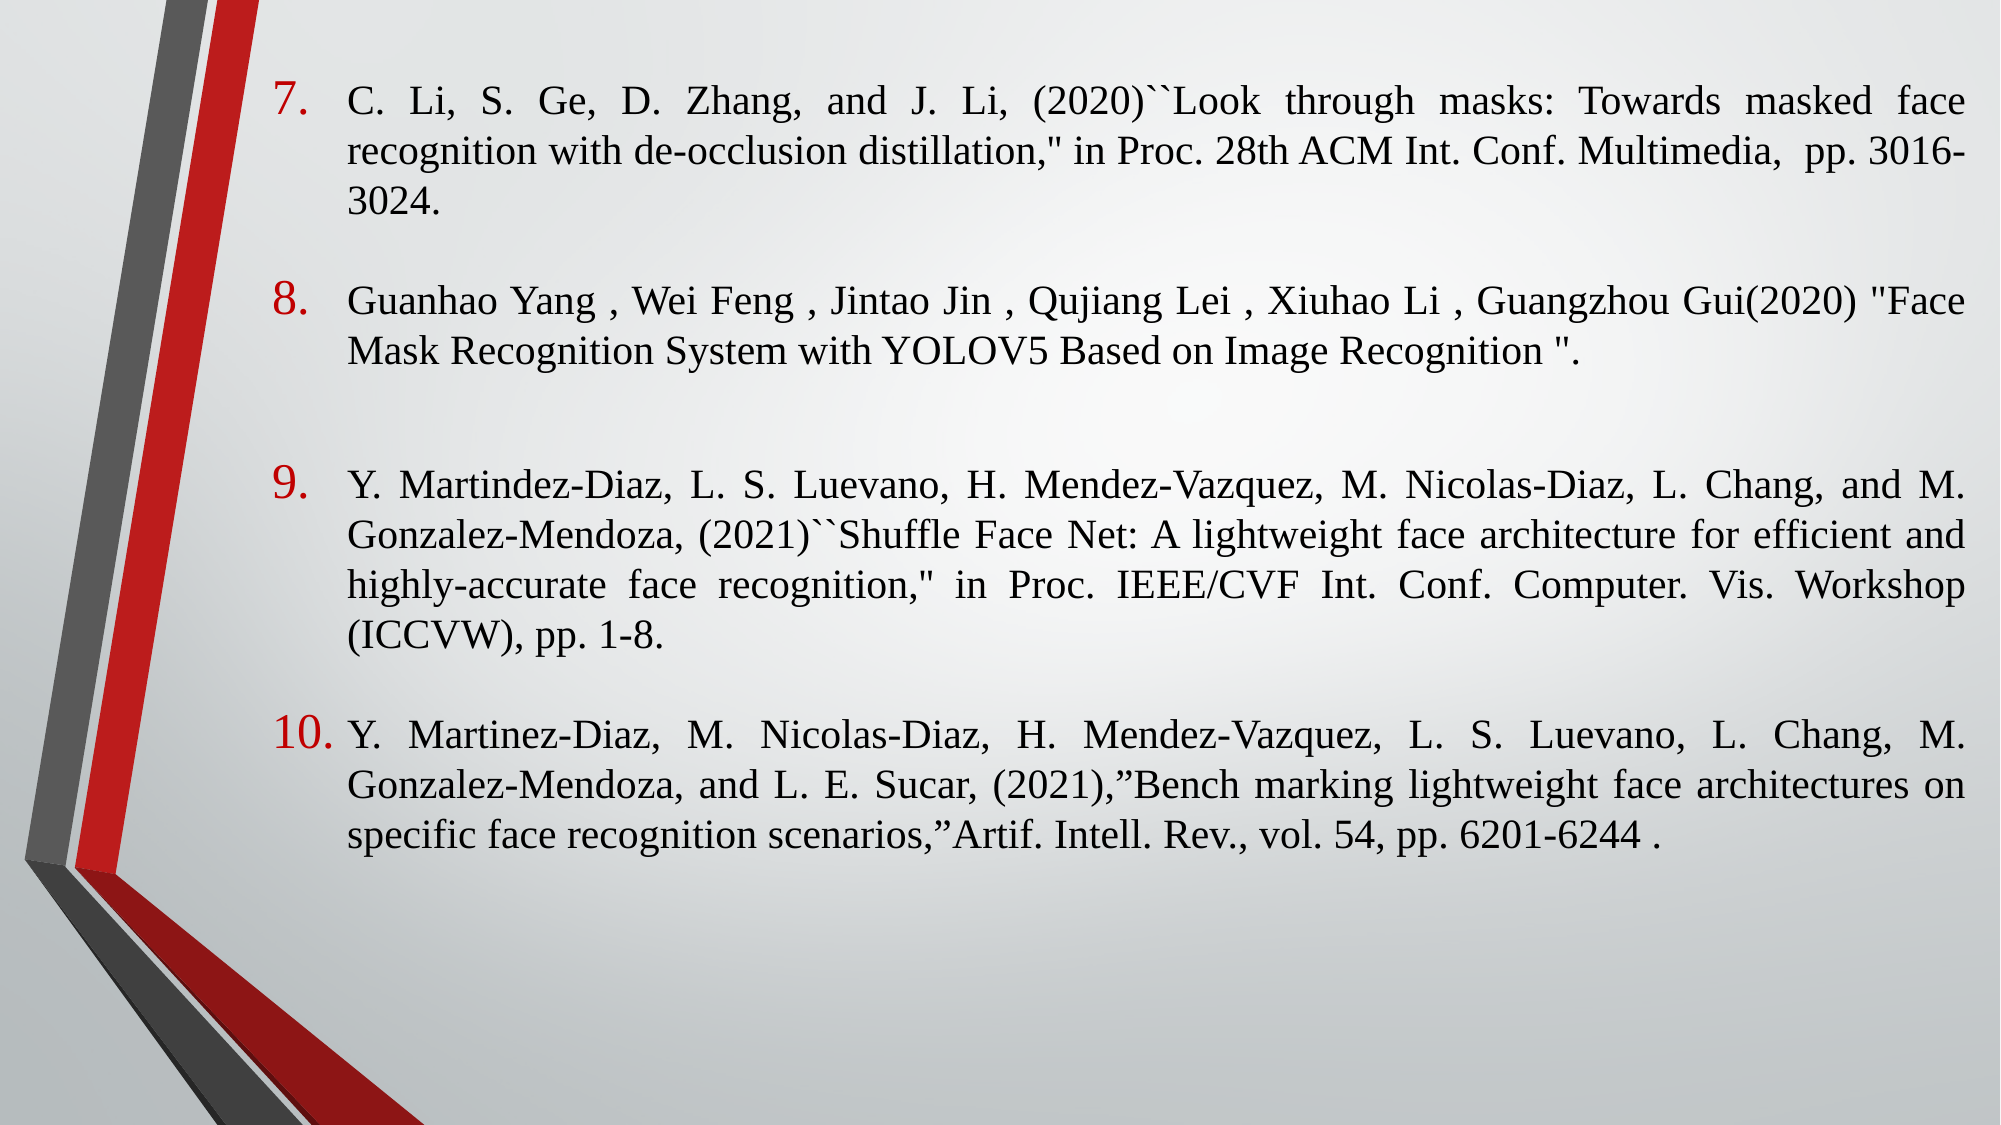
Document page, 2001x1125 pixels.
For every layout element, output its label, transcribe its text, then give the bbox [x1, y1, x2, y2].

text_box C. Li, S. Ge, D. Zhang, and J. Li, (2020)``Look through masks: Towards masked face recognition with de-occlusion distillation,'' in Proc. 28th ACM Int. Conf. Multimedia, pp. 3016-3024. Guanhao Yang , Wei Feng , Jintao Jin , Qujiang Lei , Xiuhao Li , Guangzhou Gui(2020) "Face Mask Recognition System with YOLOV5 Based on Image Recognition ". Y. Martindez-Diaz, L. S. Luevano, H. Mendez-Vazquez, M. Nicolas-Diaz, L. Chang, and M. Gonzalez-Mendoza, (2021)``Shuffle Face Net: A lightweight face architecture for efficient and highly-accurate face recognition,'' in Proc. IEEE/CVF Int. Conf. Computer. Vis. Workshop (ICCVW), pp. 1-8. Y. Martinez-Diaz, M. Nicolas-Diaz, H. Mendez-Vazquez, L. S. Luevano, L. Chang, M. Gonzalez-Mendoza, and L. E. Sucar, (2021),”Bench marking lightweight face architectures on specific face recognition scenarios,”Artif. Intell. Rev., vol. 54, pp. 6201-6244 . [257, 15, 1983, 935]
